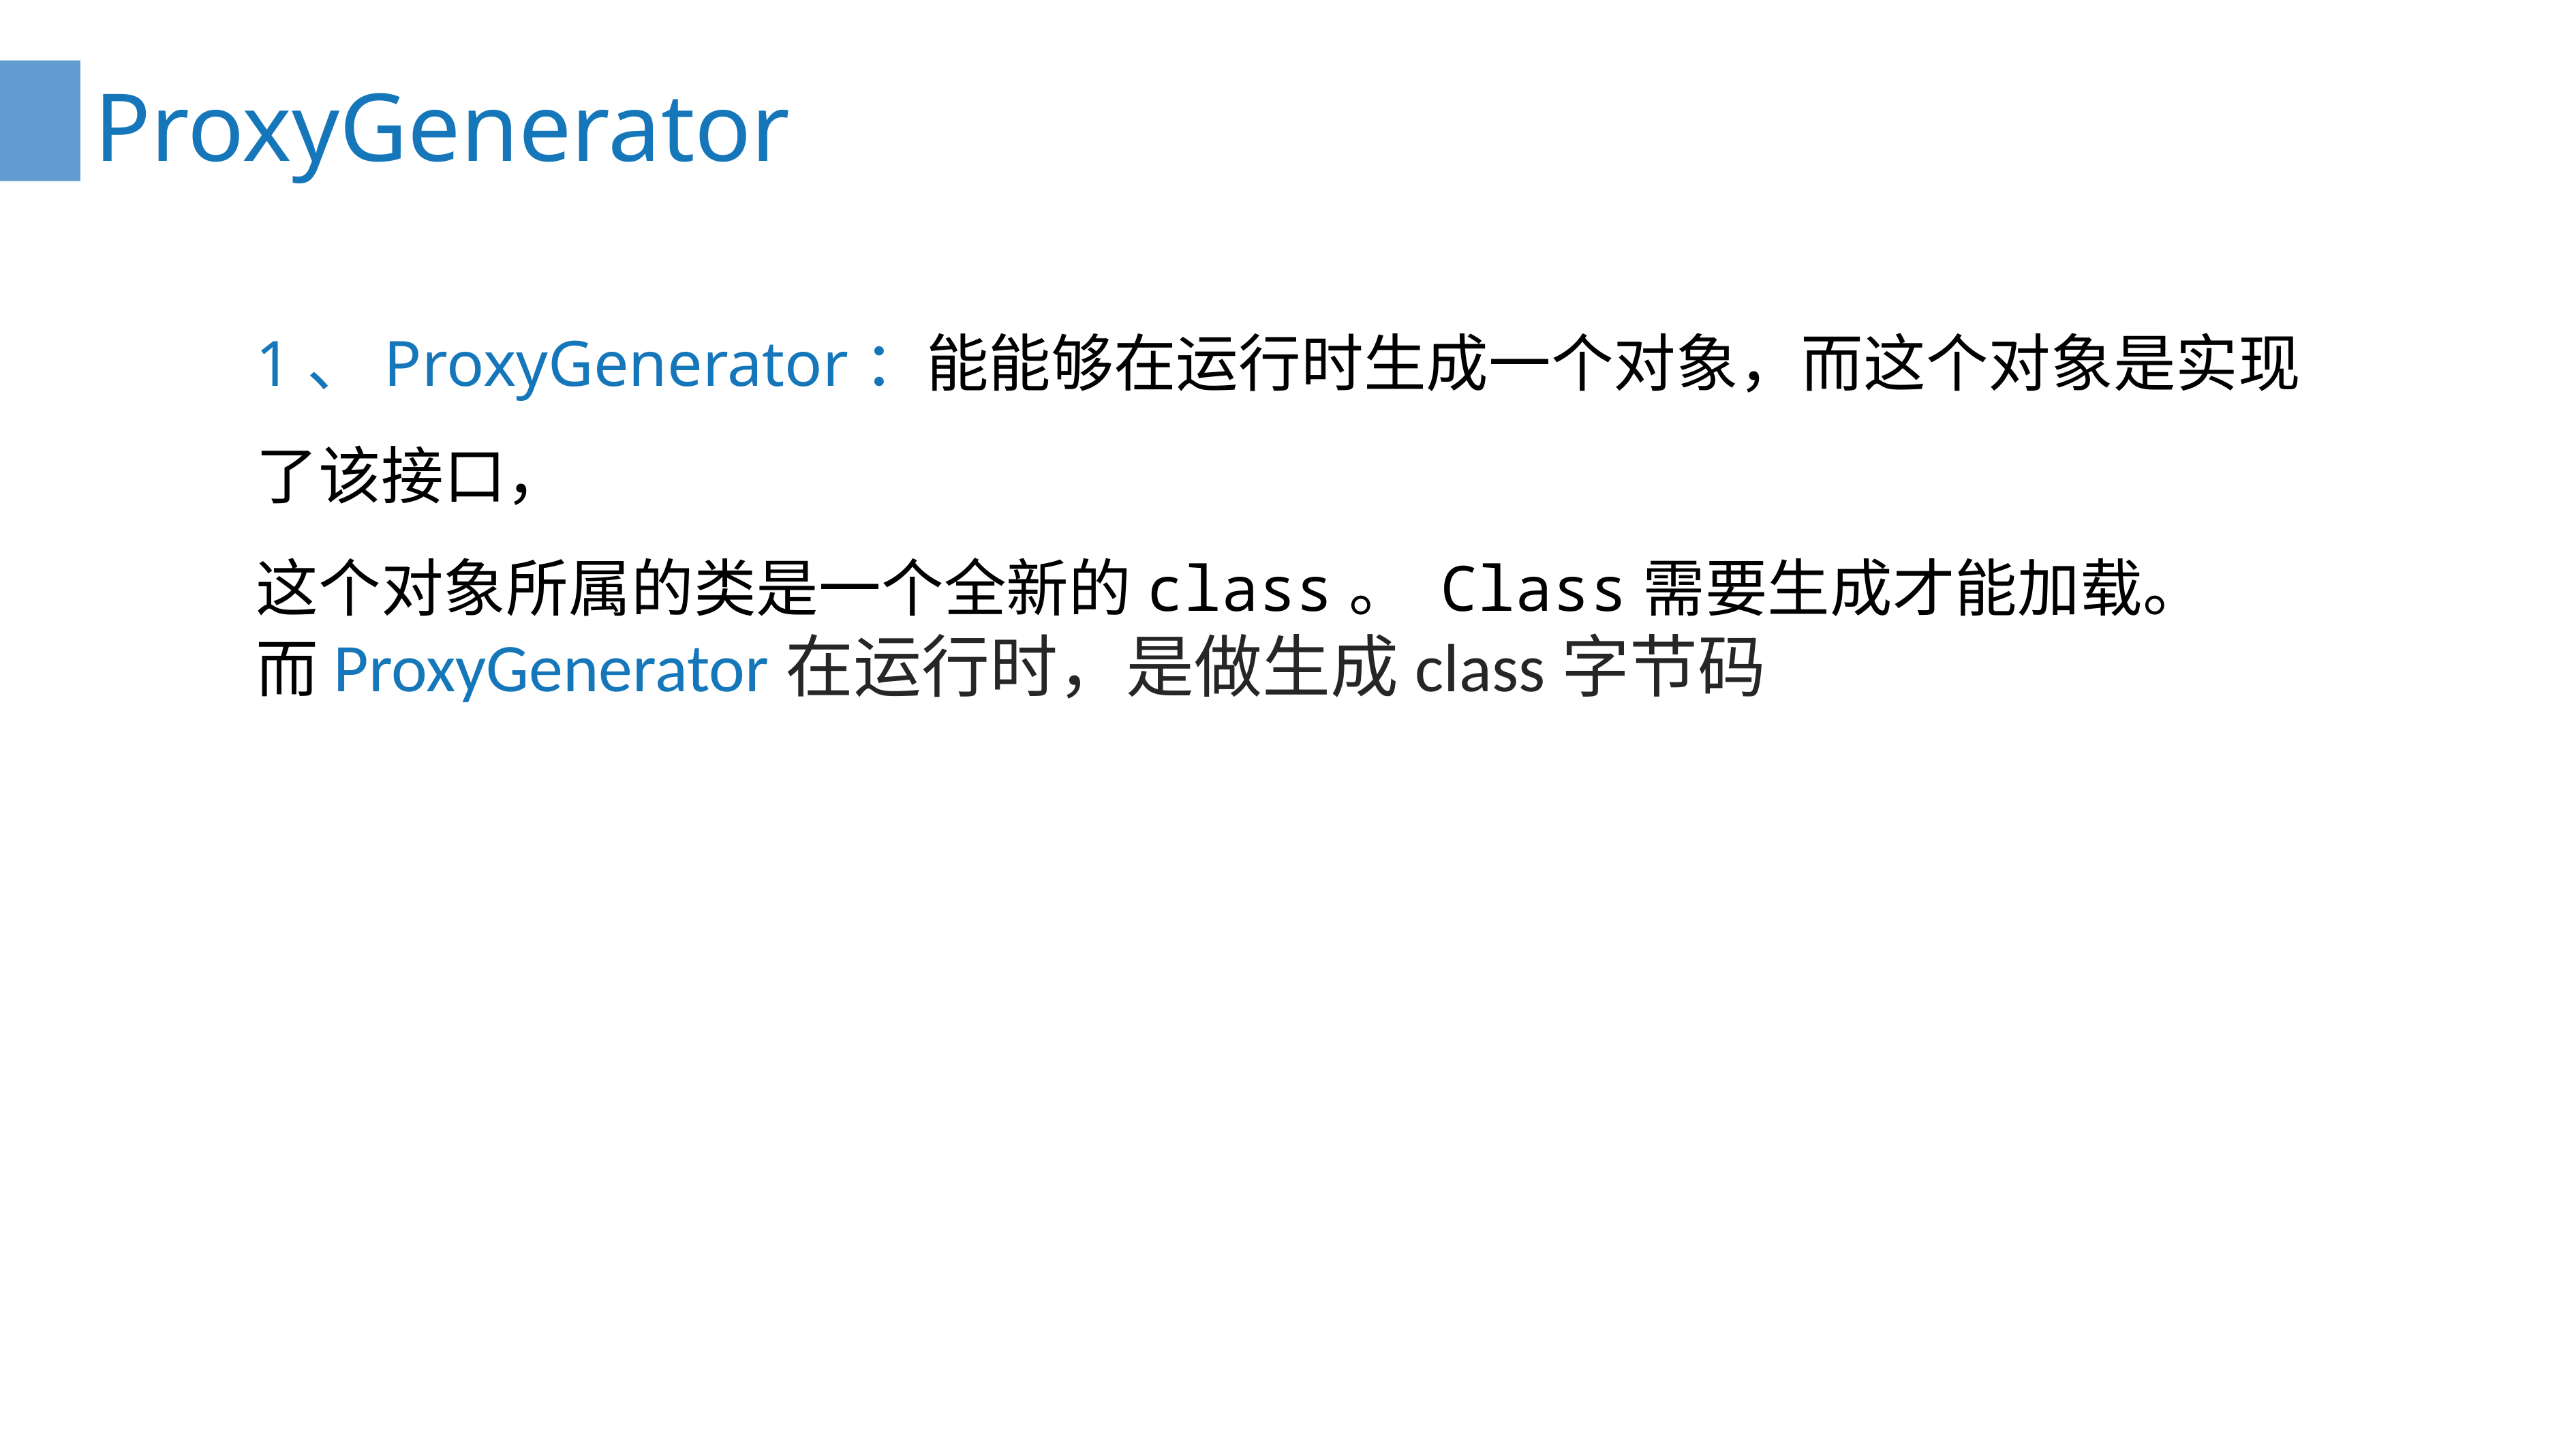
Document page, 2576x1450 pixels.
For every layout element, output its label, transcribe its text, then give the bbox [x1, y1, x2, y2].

text_box 1、ProxyGenerator：能能够在运行时生成一个对象，而这个对象是实现了该接口， 这个对象所属的类是一个全新的class。 Class需要生成才能加载。 而ProxyGenerator在运行时，是做生成class字节码 [246, 281, 2330, 946]
text_box ProxyGenerator [80, 61, 2496, 185]
